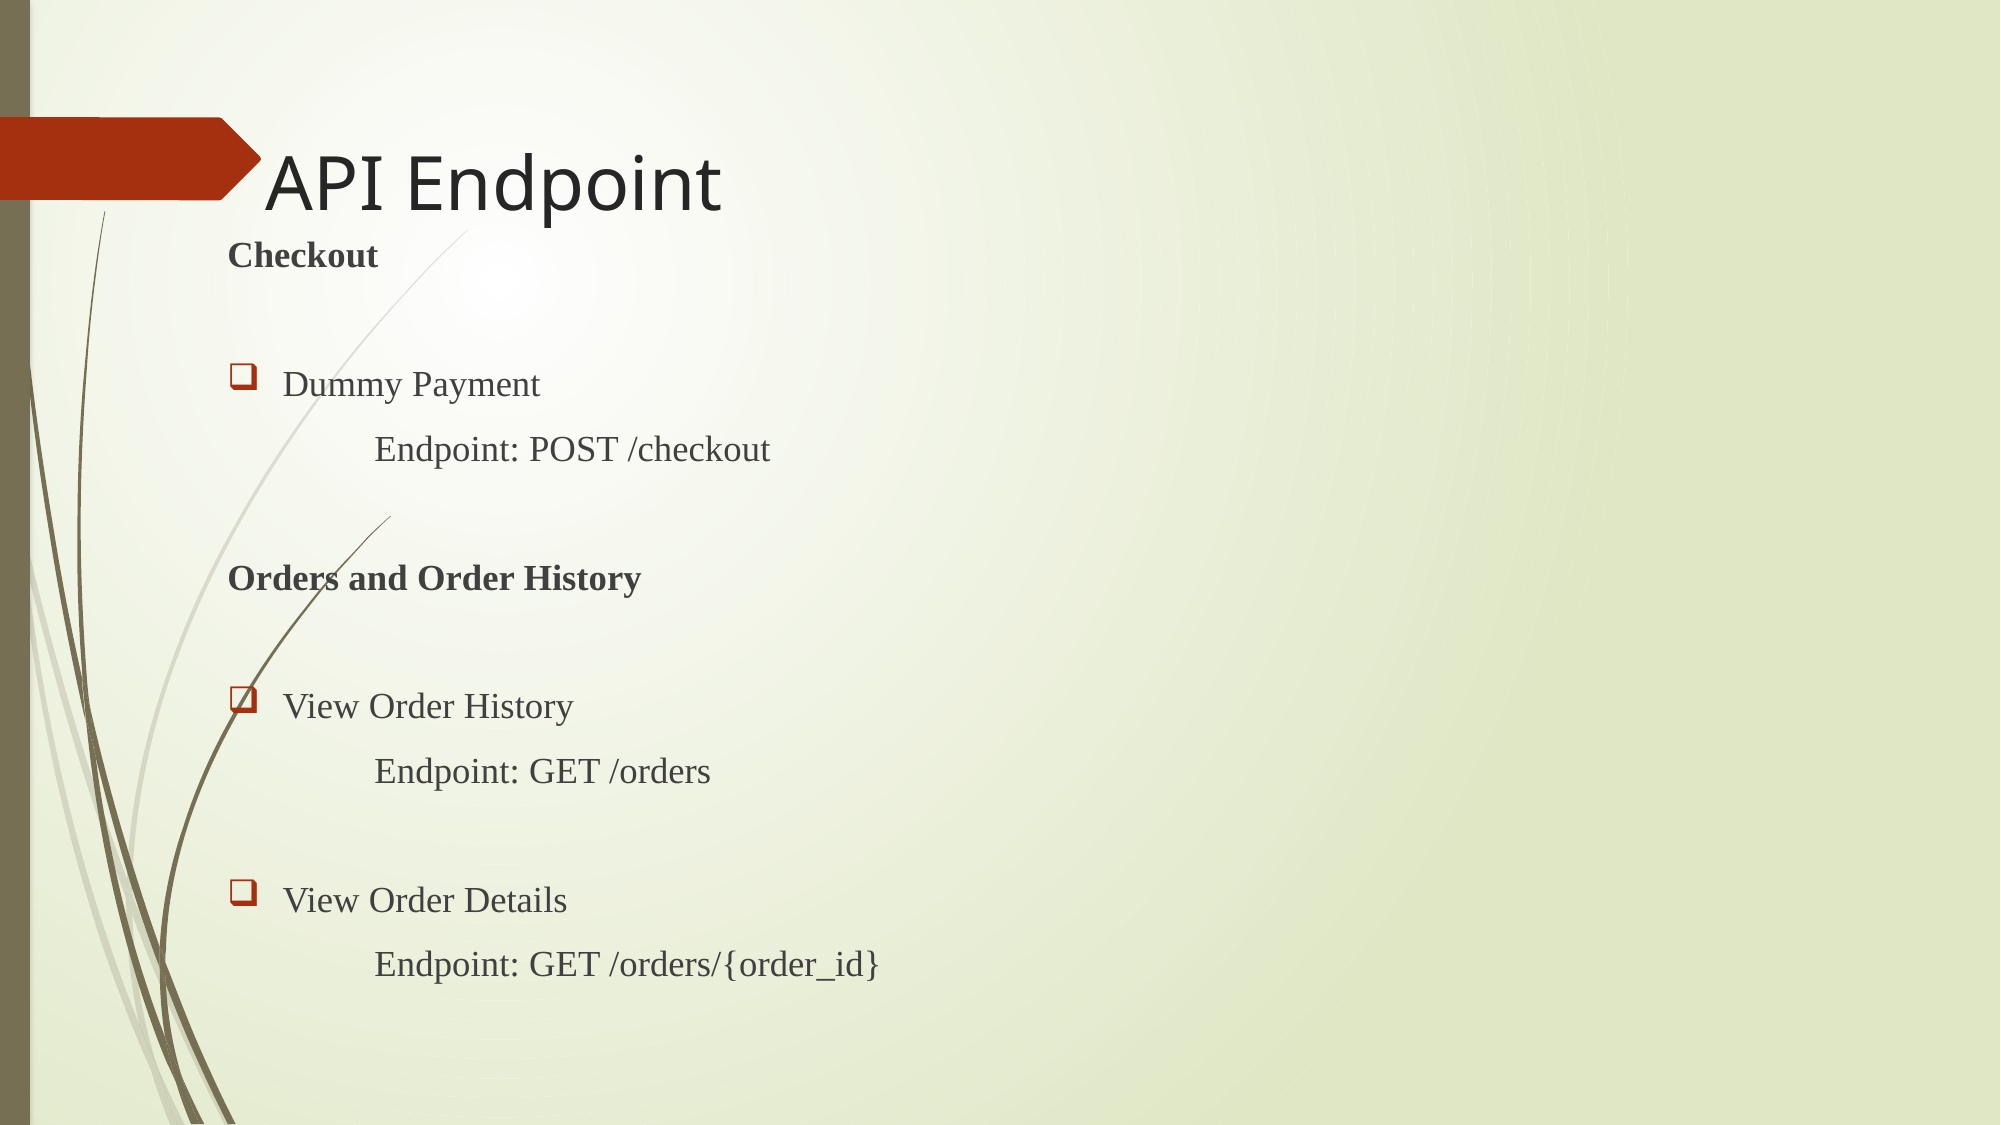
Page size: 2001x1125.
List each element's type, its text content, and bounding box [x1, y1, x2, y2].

title API Endpoint [250, 127, 1827, 300]
list Checkout Dummy Payment Endpoint: POST /checkout Orders and Order History View Order History Endpoint: GET /orders View Order Details Endpoint: GET /orders/{order_id} [212, 223, 1788, 998]
